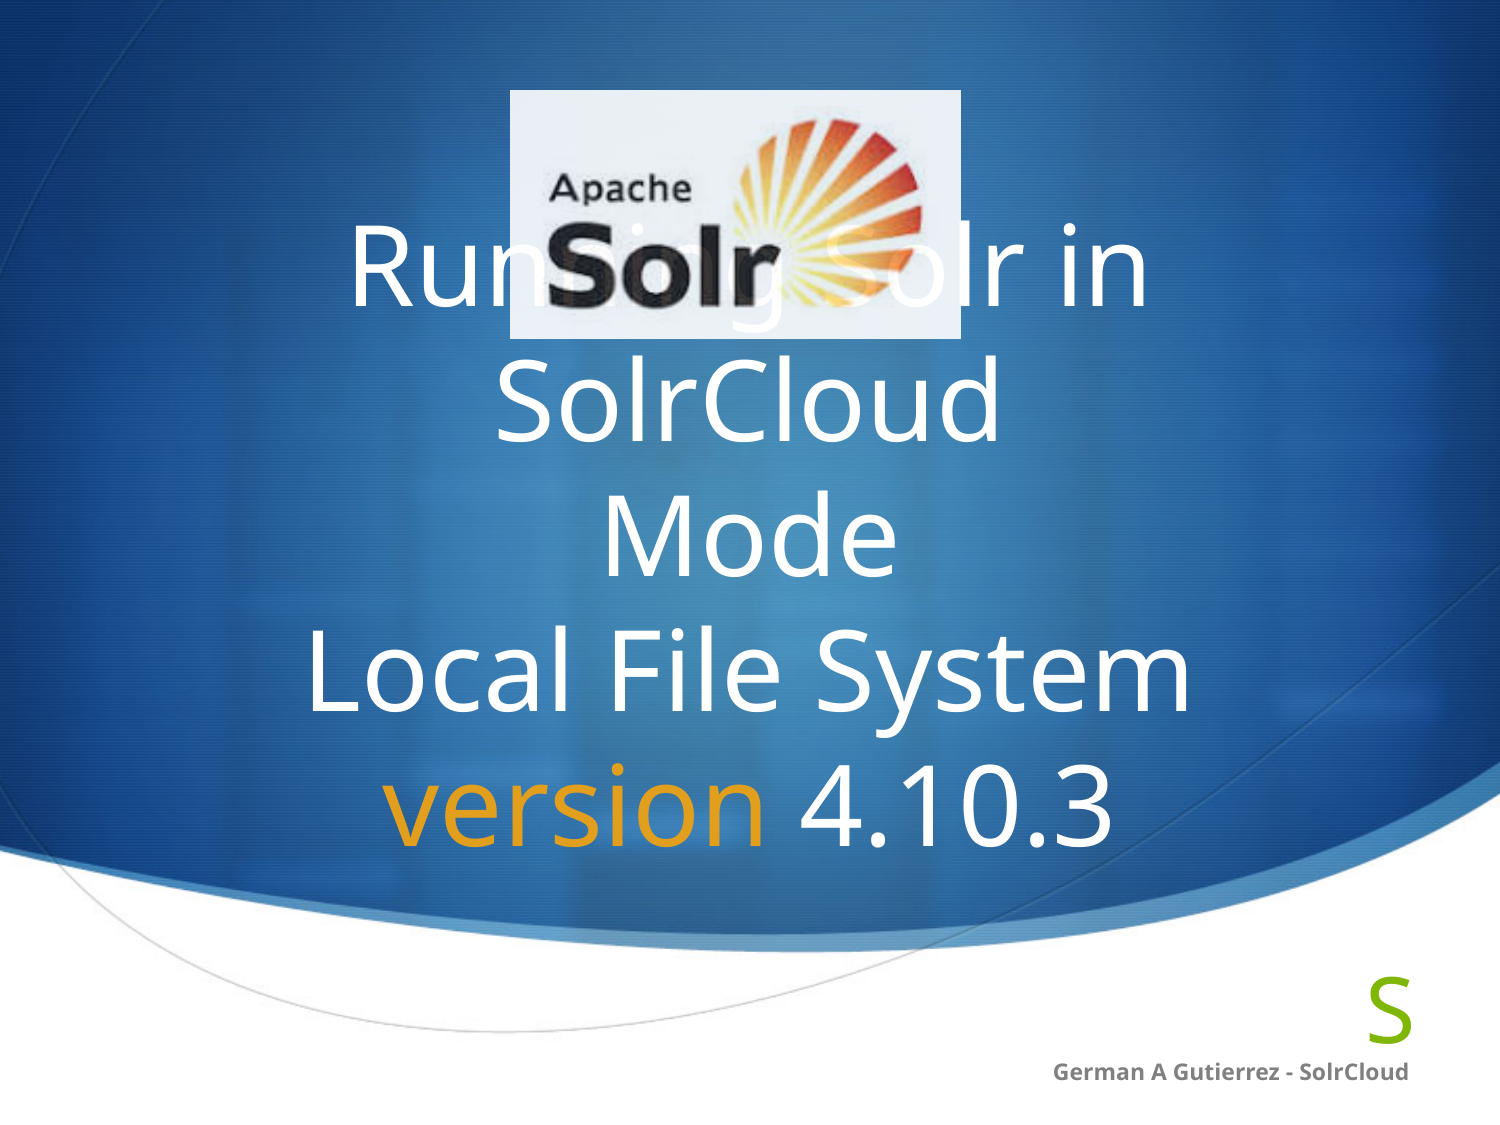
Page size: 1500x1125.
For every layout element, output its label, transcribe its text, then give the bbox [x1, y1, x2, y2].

footer German A Gutierrez - SolrCloud [949, 1042, 1425, 1103]
picture [0, 0, 1500, 1125]
title Running Solr in SolrCloud Mode Local File System version 4.10.3 [75, 553, 1425, 870]
